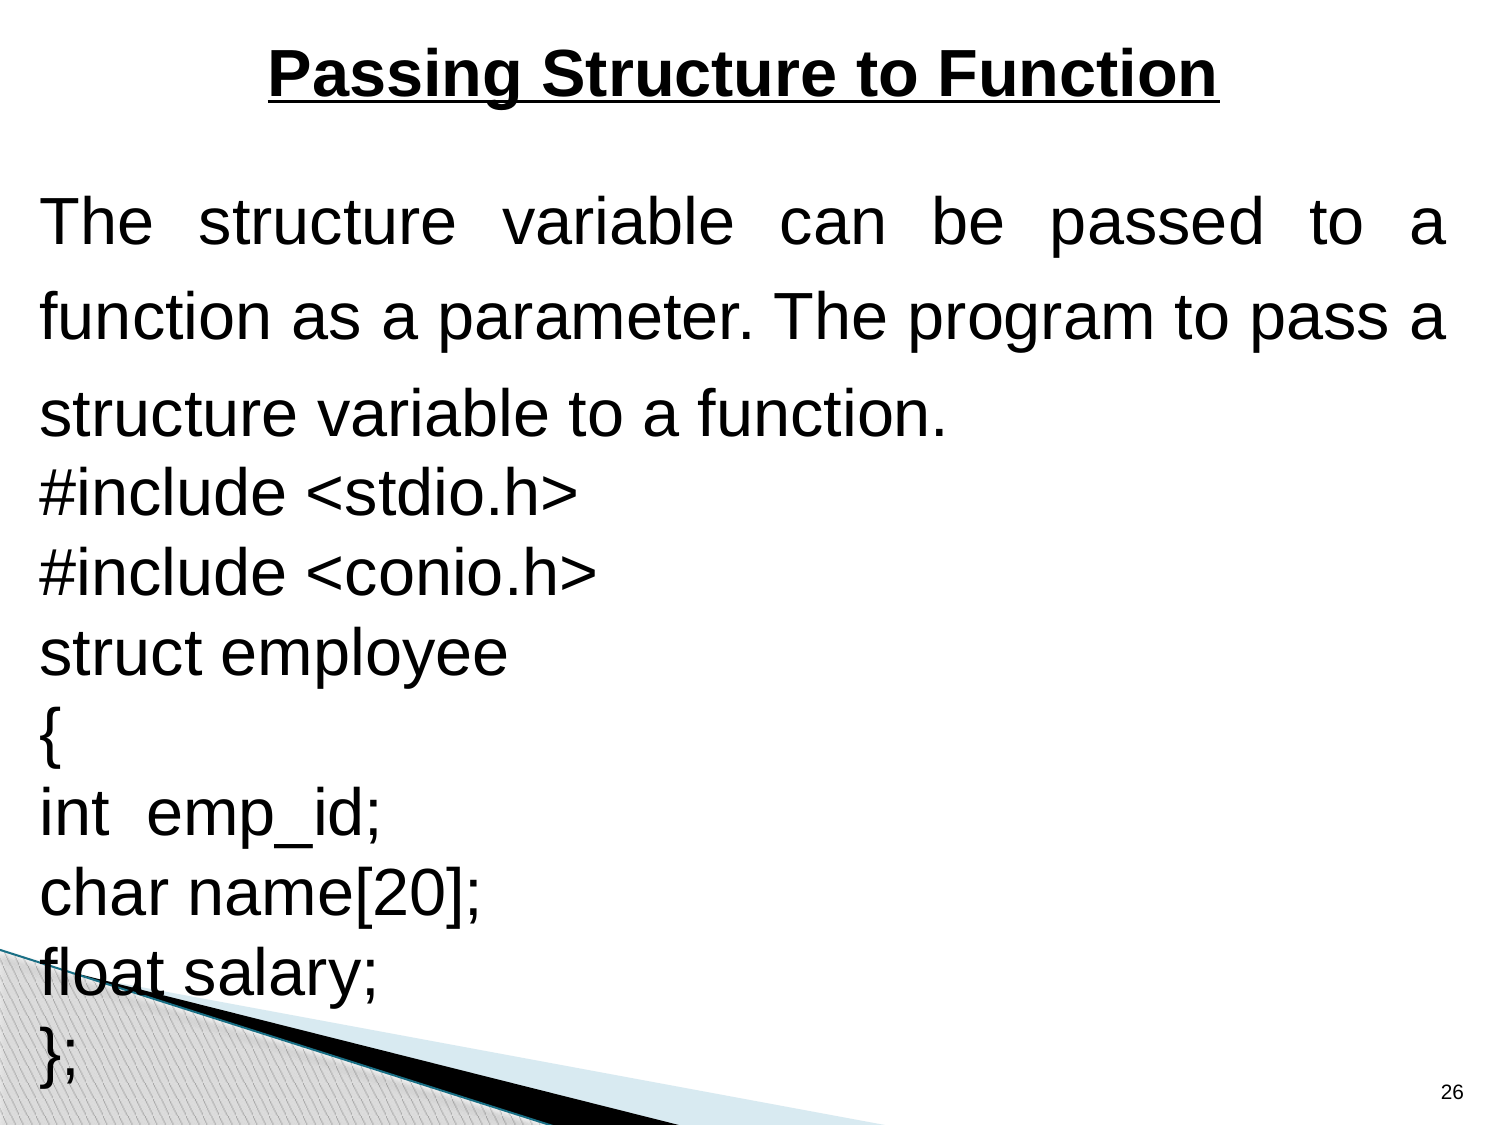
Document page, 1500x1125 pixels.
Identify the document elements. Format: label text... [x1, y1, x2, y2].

slide_number 26 [1418, 1051, 1479, 1112]
text_box Passing Structure to Function The structure variable can be passed to a function as a parameter. The program to pass a structure variable to a function. #include <stdio.h> #include <conio.h> struct employee { int emp_id; char name[20]; float salary; }; [24, 22, 1463, 1097]
